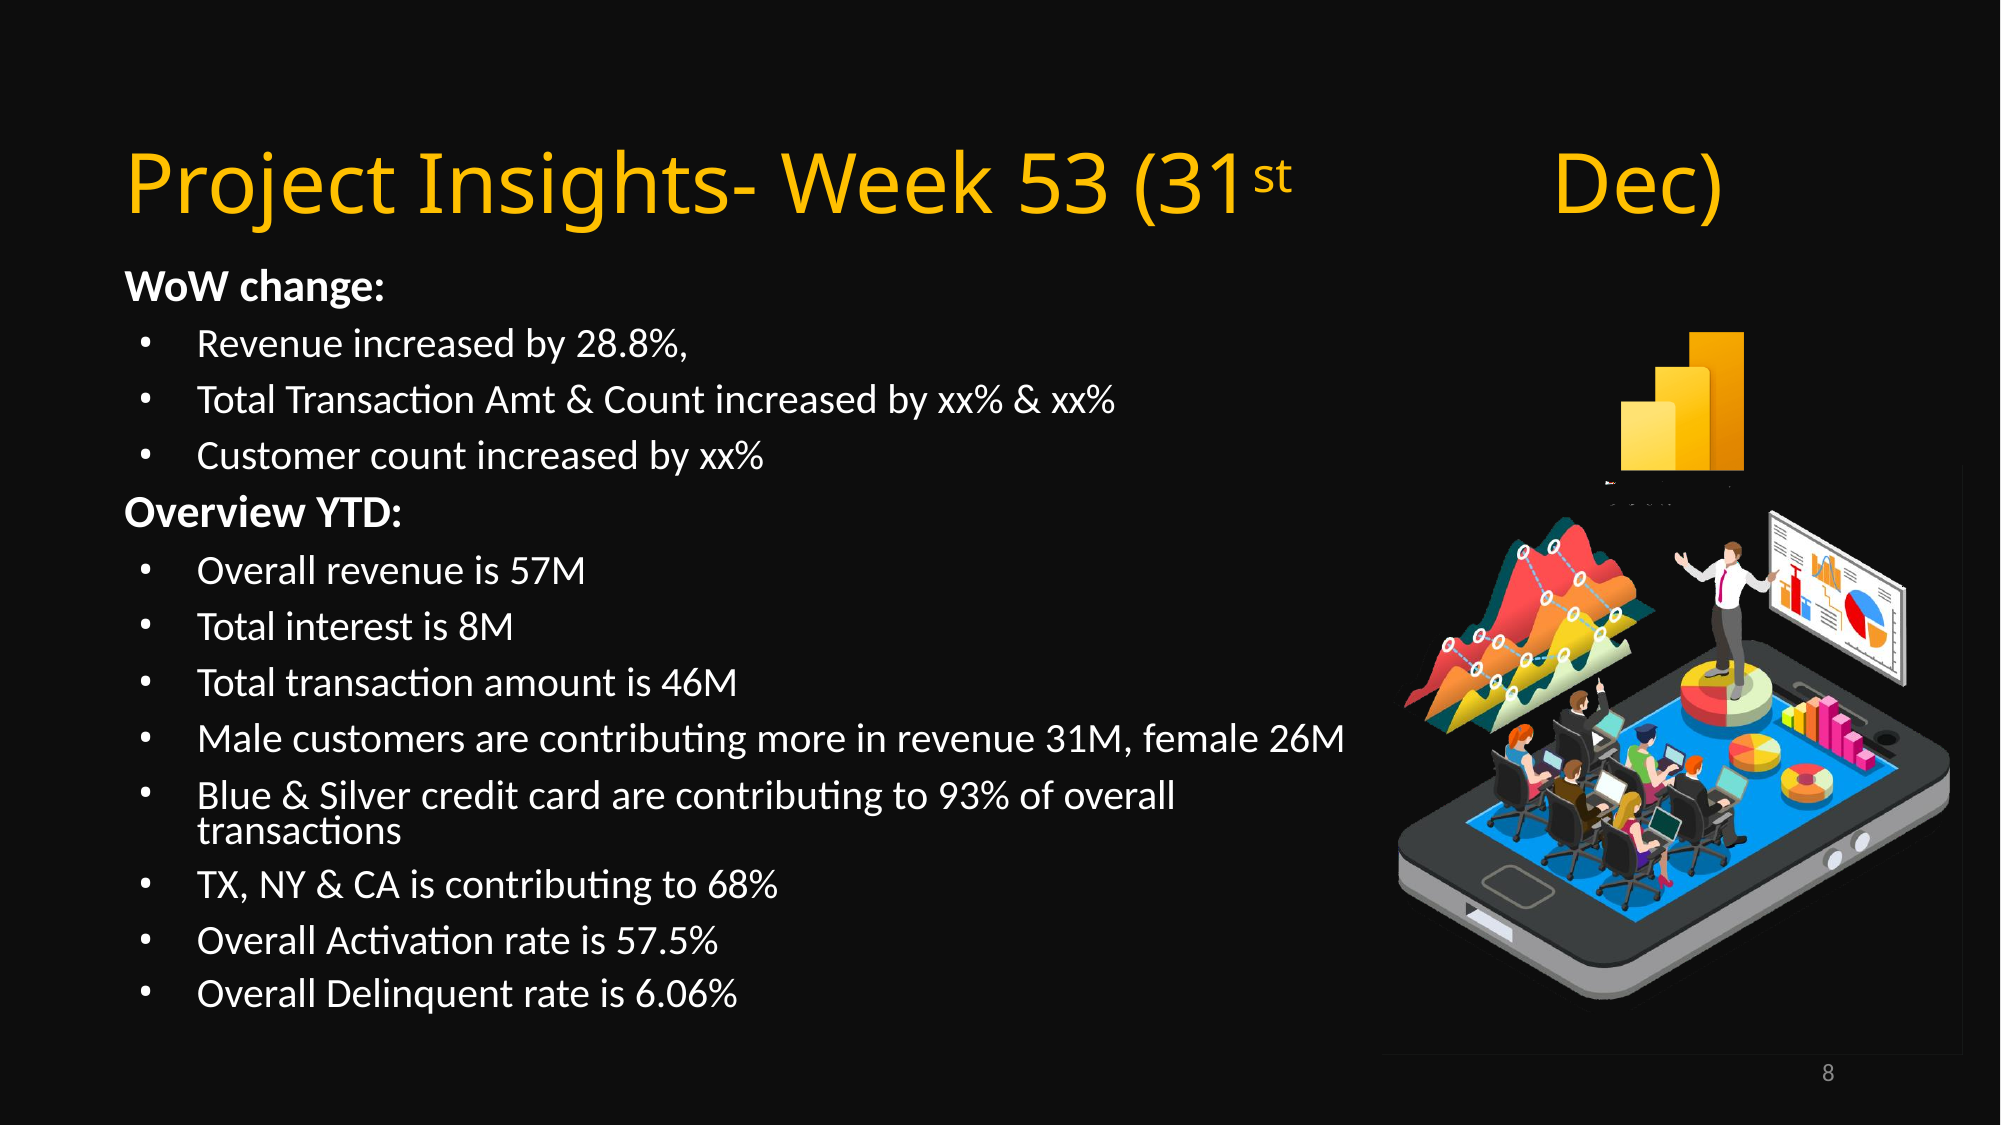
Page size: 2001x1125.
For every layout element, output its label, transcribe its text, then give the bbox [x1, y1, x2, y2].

text_box WoW change: Revenue increased by 28.8%, Total Transaction Amt & Count increased by xx% & xx% Customer count increased by xx% Overview YTD: Overall revenue is 57M Total interest is 8M Total transaction amount is 46M Male customers are contributing more in revenue 31M, female 26M Blue & Silver credit card are contributing to 93% of overall transactions TX, NY & CA is contributing to 68% Overall Activation rate is 57.5% Overall Delinquent rate is 6.06% [122, 247, 1807, 1016]
slide_number 8 [1815, 1063, 1856, 1125]
title Project Insights- Week 53 (31st Dec) [120, 128, 1760, 319]
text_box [1382, 330, 1964, 1055]
